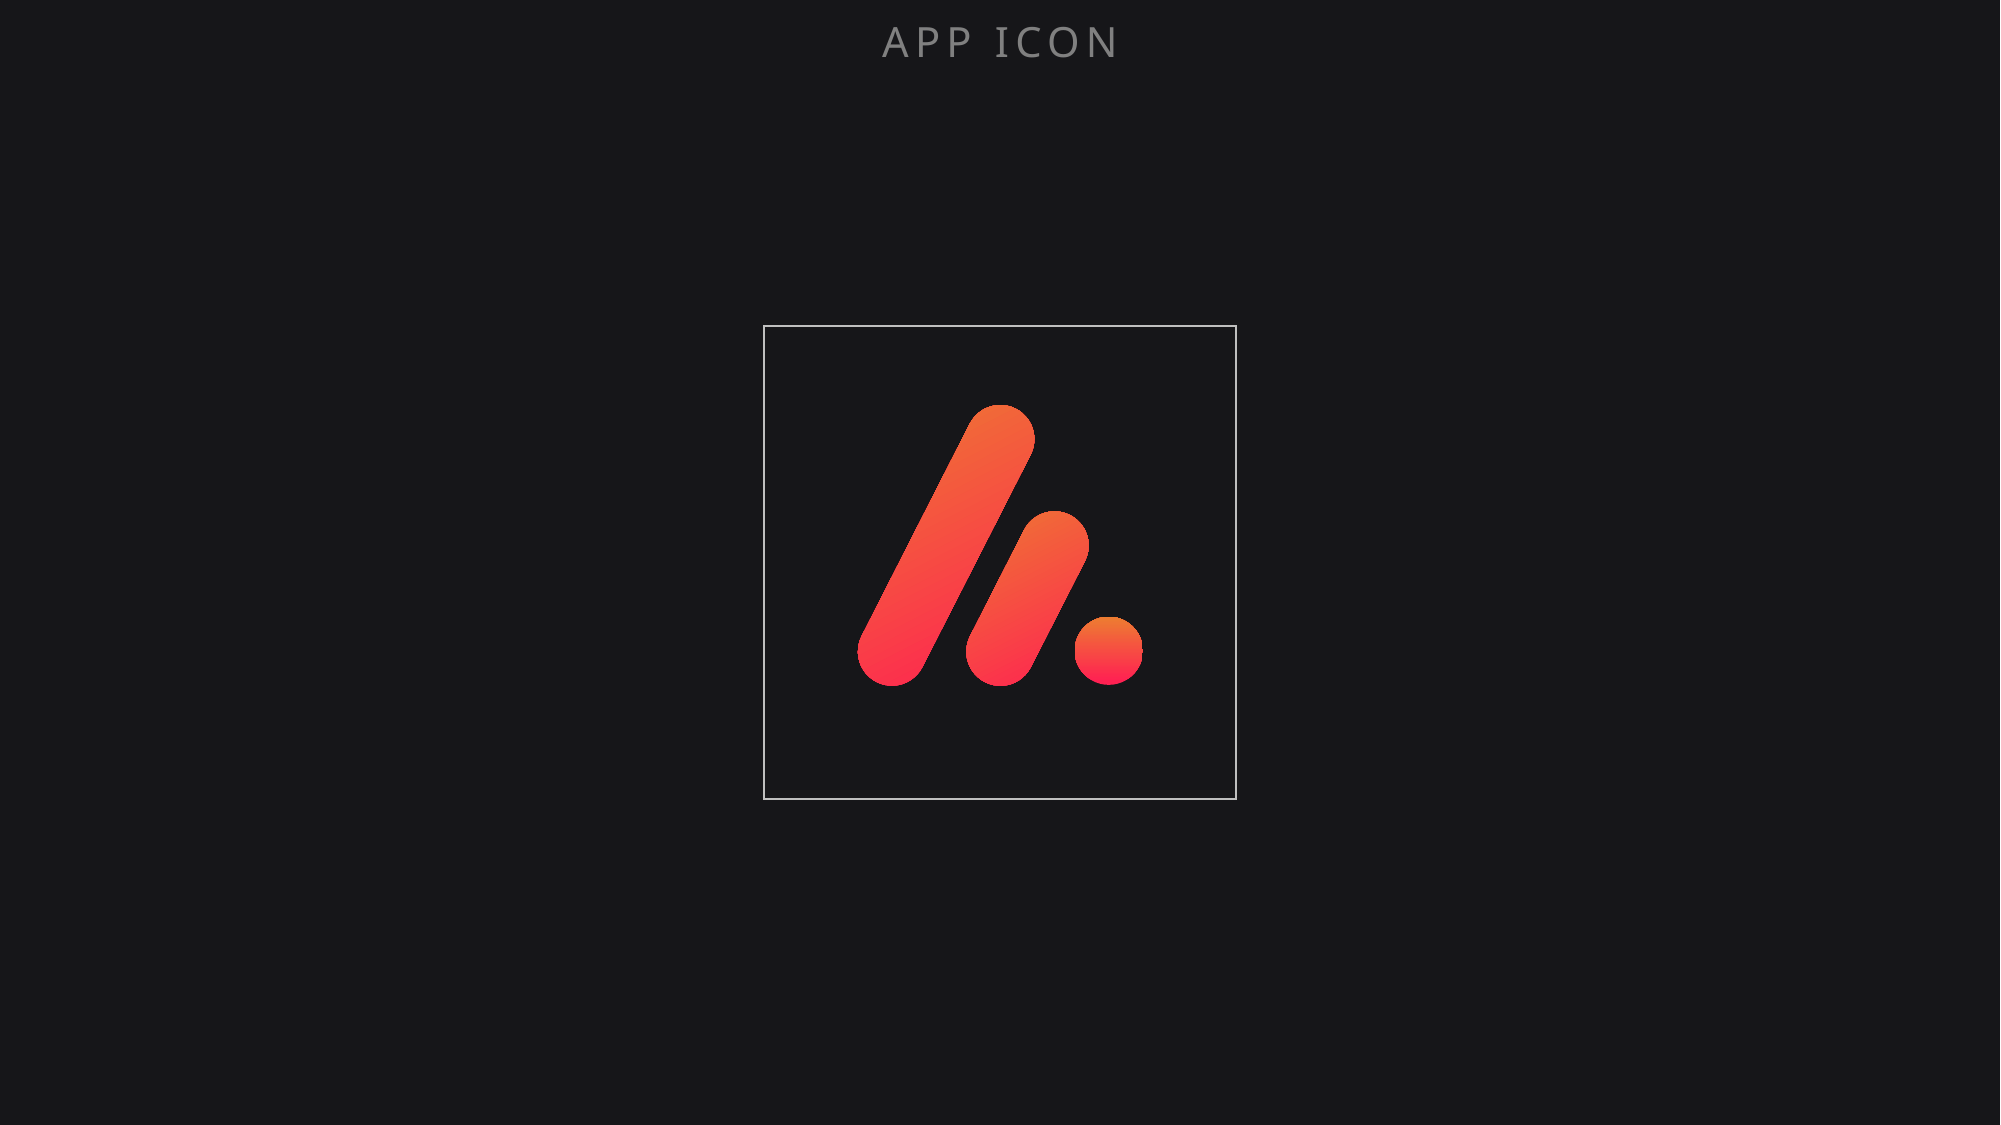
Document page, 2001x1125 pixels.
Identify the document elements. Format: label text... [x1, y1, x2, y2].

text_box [912, 392, 1143, 699]
text_box [763, 325, 1237, 800]
title APP ICON [616, 0, 1384, 89]
